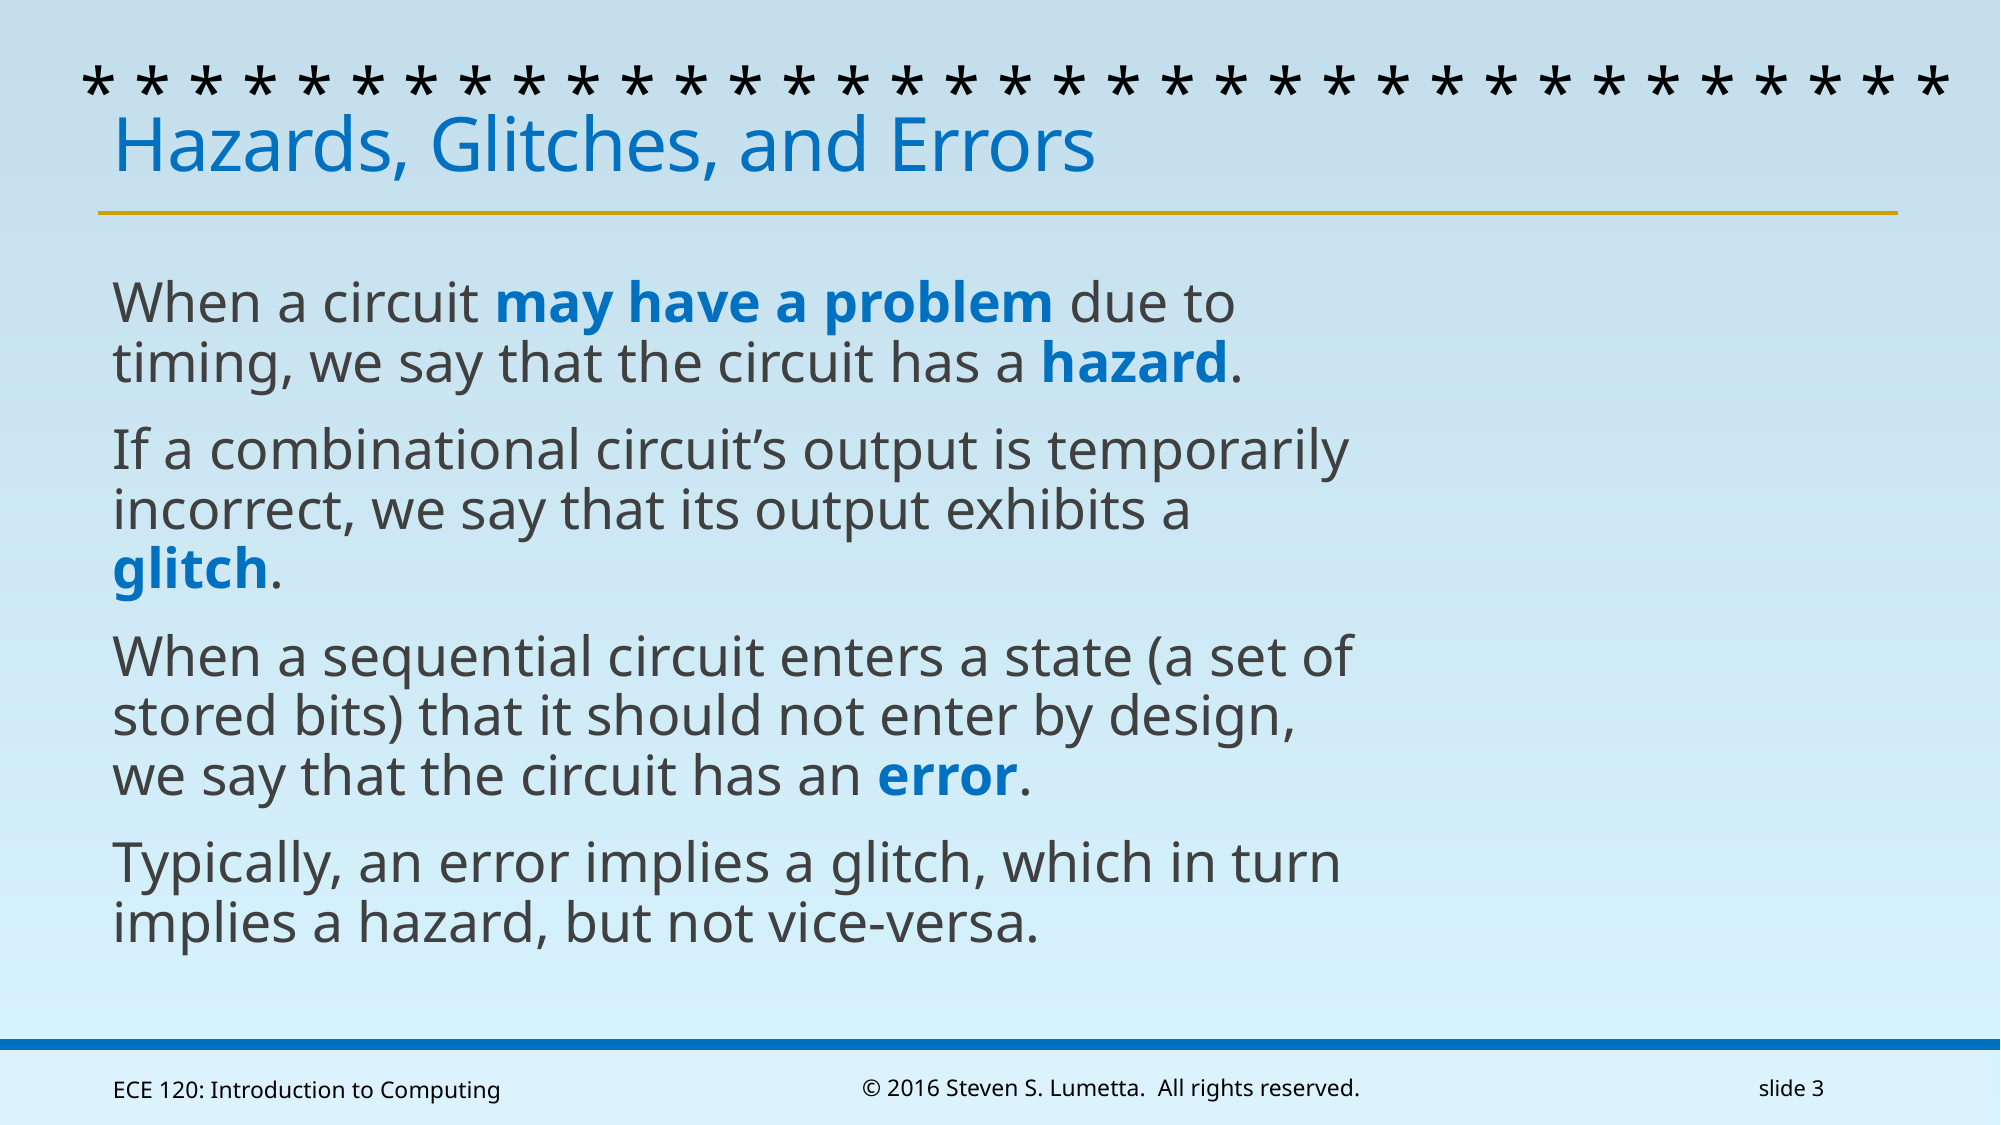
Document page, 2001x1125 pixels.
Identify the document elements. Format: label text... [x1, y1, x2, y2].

slide_number ECE 120: Introduction to Computing [97, 1059, 586, 1120]
text_box * * * * * * * * * * * * * * * * * * * * * * * * * * * * * * * * * * * [65, 42, 1968, 138]
title Hazards, Glitches, and Errors [97, 138, 1900, 194]
slide_number slide 3 [1624, 1059, 1840, 1120]
footer © 2016 Steven S. Lumetta. All rights reserved. [604, 1059, 1376, 1120]
list When a circuit may have a problem due to timing, we say that the circuit has a hazard. If a combinational circuit’s output is temporarily incorrect, we say that its output exhibits a glitch. When a sequential circuit enters a state (a set of stored bits) that it should not enter by design, we say that the circuit has an error. Typically, an error implies a glitch, which in turn implies a hazard, but not vice-versa. [97, 267, 1377, 963]
